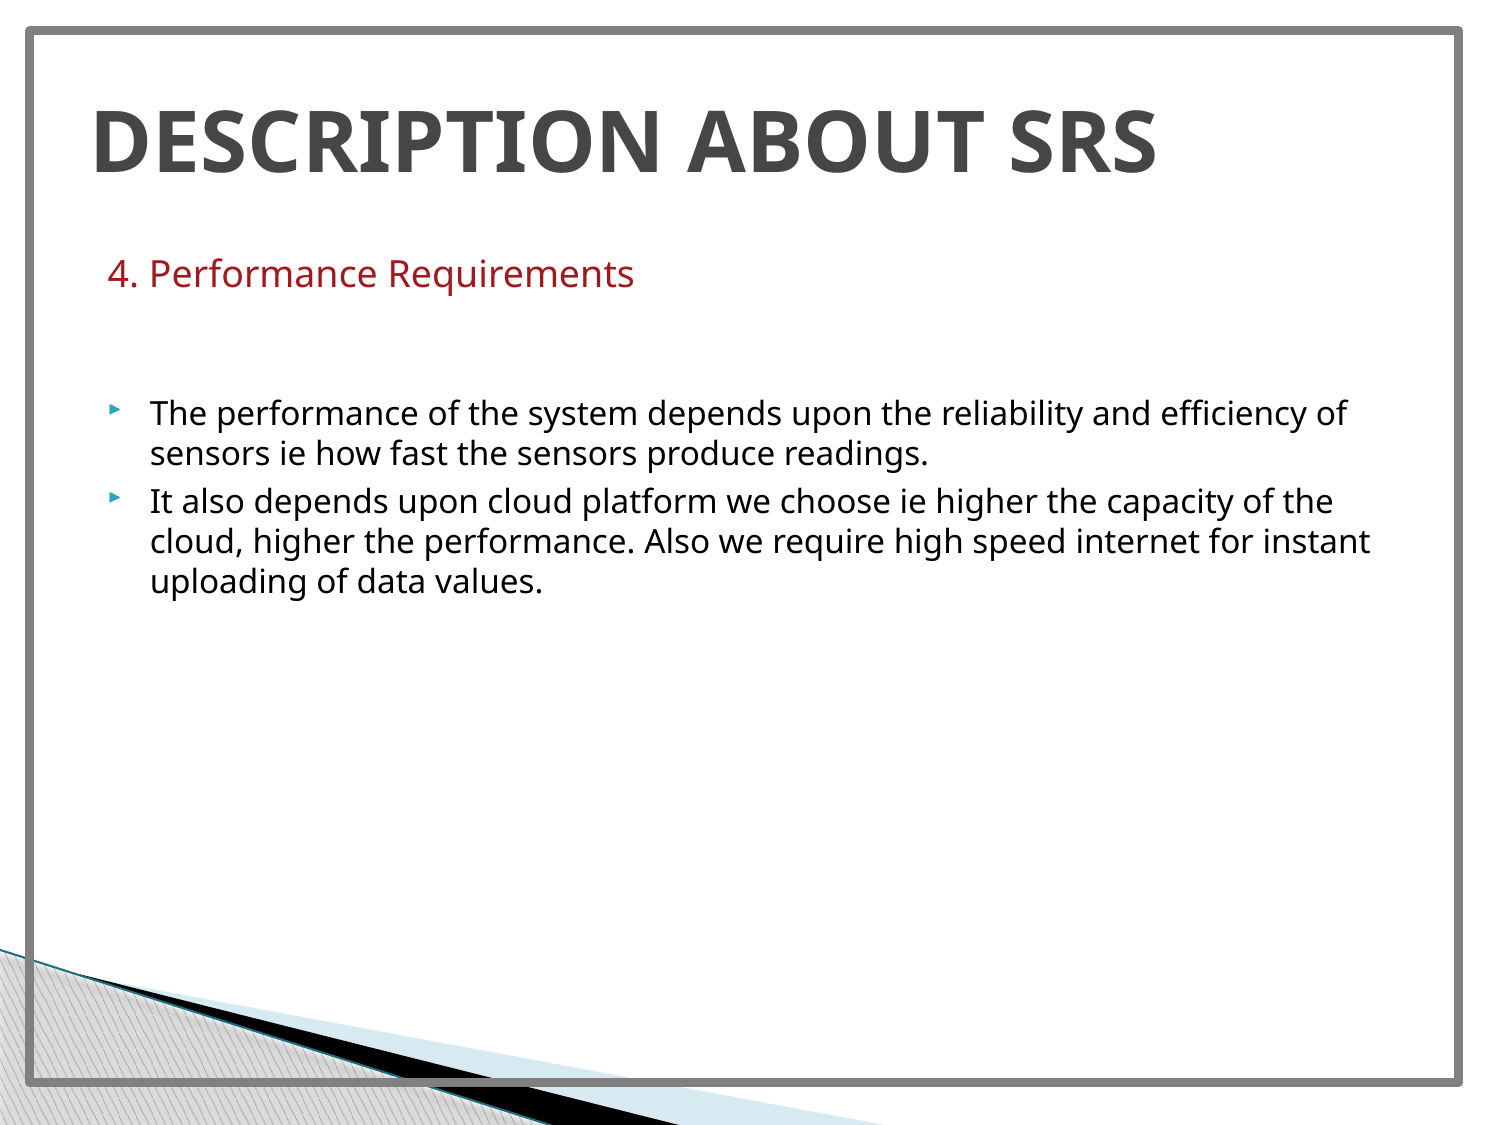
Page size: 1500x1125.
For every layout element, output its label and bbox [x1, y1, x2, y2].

text_box [25, 26, 1463, 1087]
